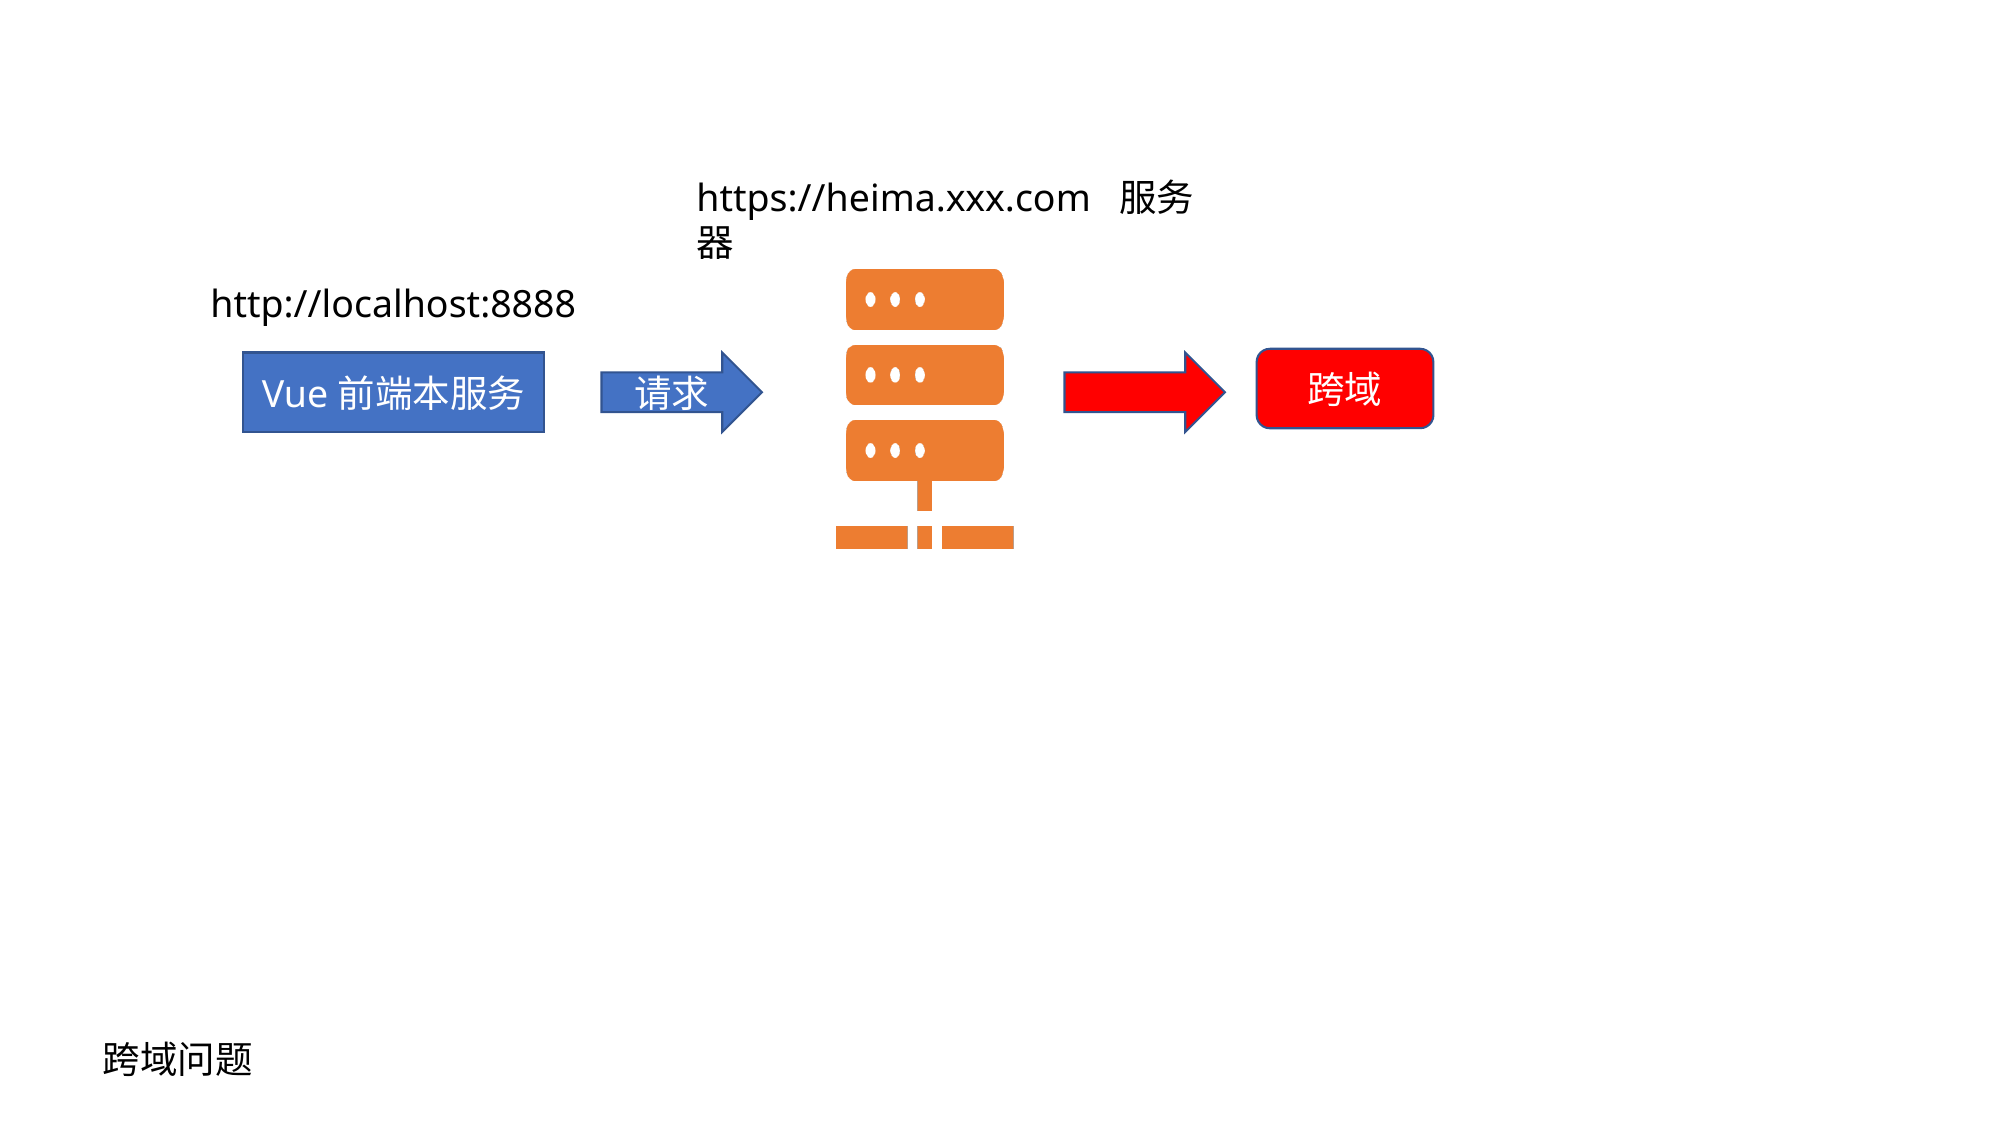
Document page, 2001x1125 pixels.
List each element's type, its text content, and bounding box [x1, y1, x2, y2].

text_box https://heima.xxx.com 服务器 [681, 166, 1228, 272]
text_box 请求 [600, 350, 764, 435]
text_box Vue前端本服务 [242, 351, 545, 433]
text_box 跨域 [1255, 347, 1435, 430]
text_box 跨域问题 [87, 1029, 268, 1089]
text_box http://localhost:8888 [195, 272, 592, 333]
text_box [1063, 350, 1227, 435]
picture [806, 227, 1043, 590]
